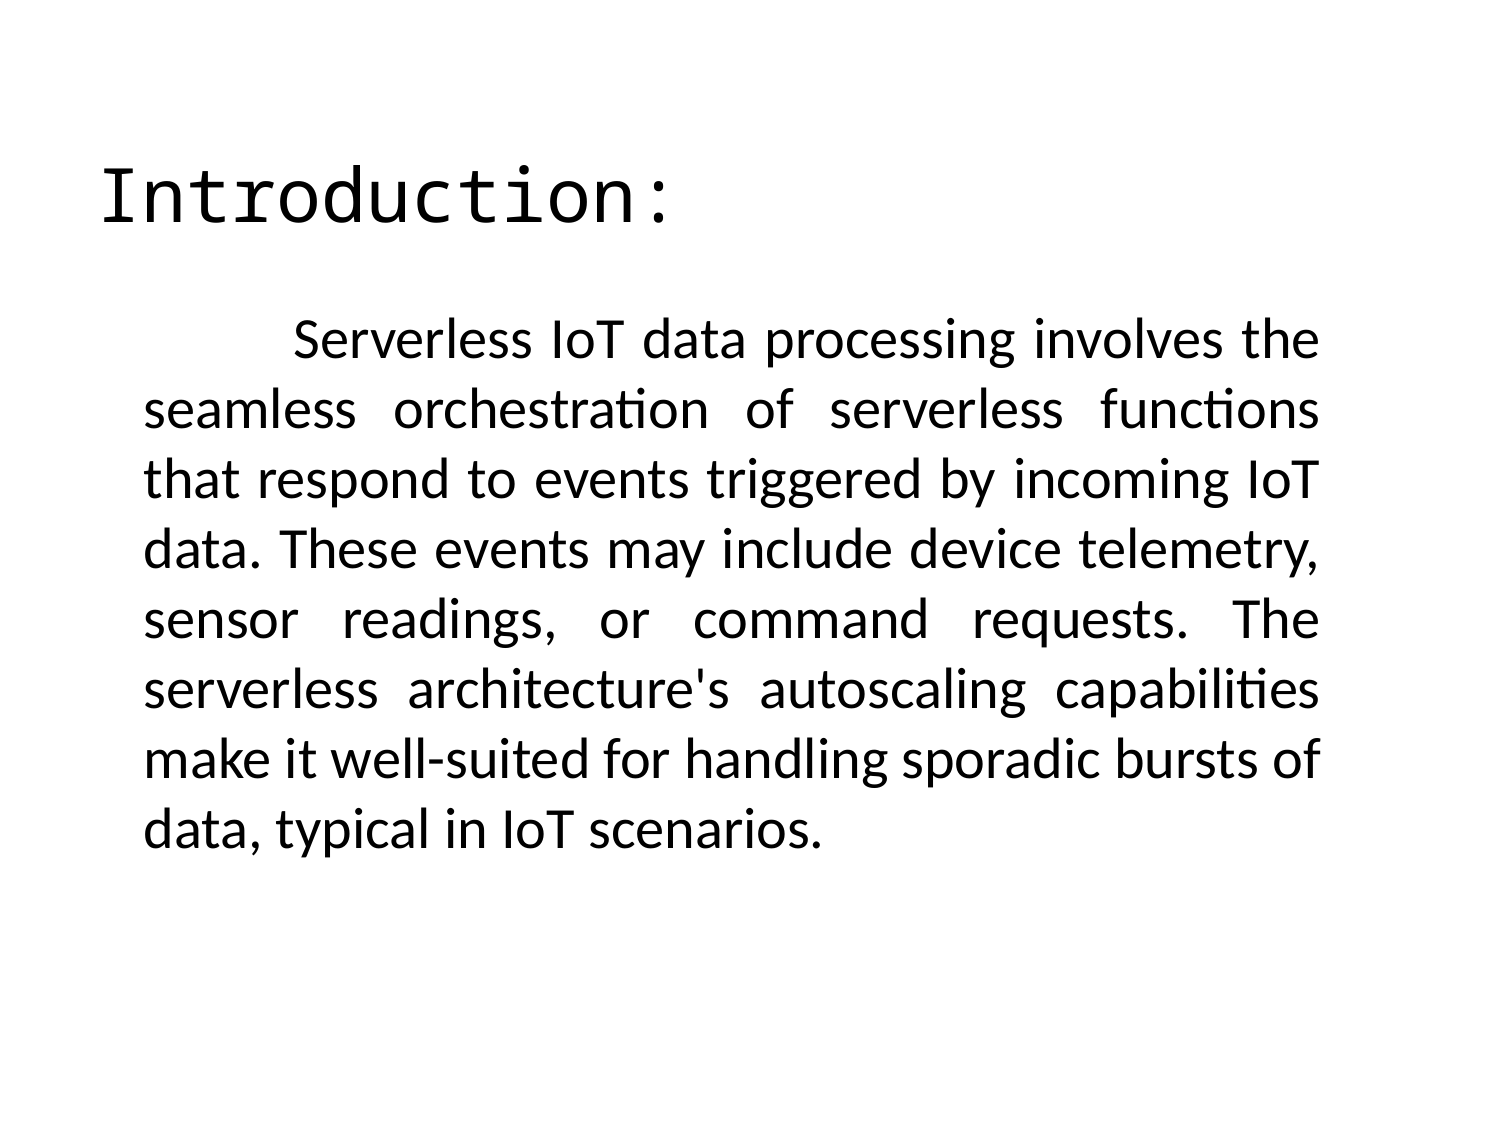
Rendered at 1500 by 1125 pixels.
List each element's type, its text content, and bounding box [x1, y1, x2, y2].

text_box Introduction: [81, 140, 879, 246]
text_box Serverless IoT data processing involves the seamless orchestration of serverless functions that respond to events triggered by incoming IoT data. These events may include device telemetry, sensor readings, or command requests. The serverless architecture's autoscaling capabilities make it well-suited for handling sporadic bursts of data, typical in IoT scenarios. [128, 292, 1336, 868]
